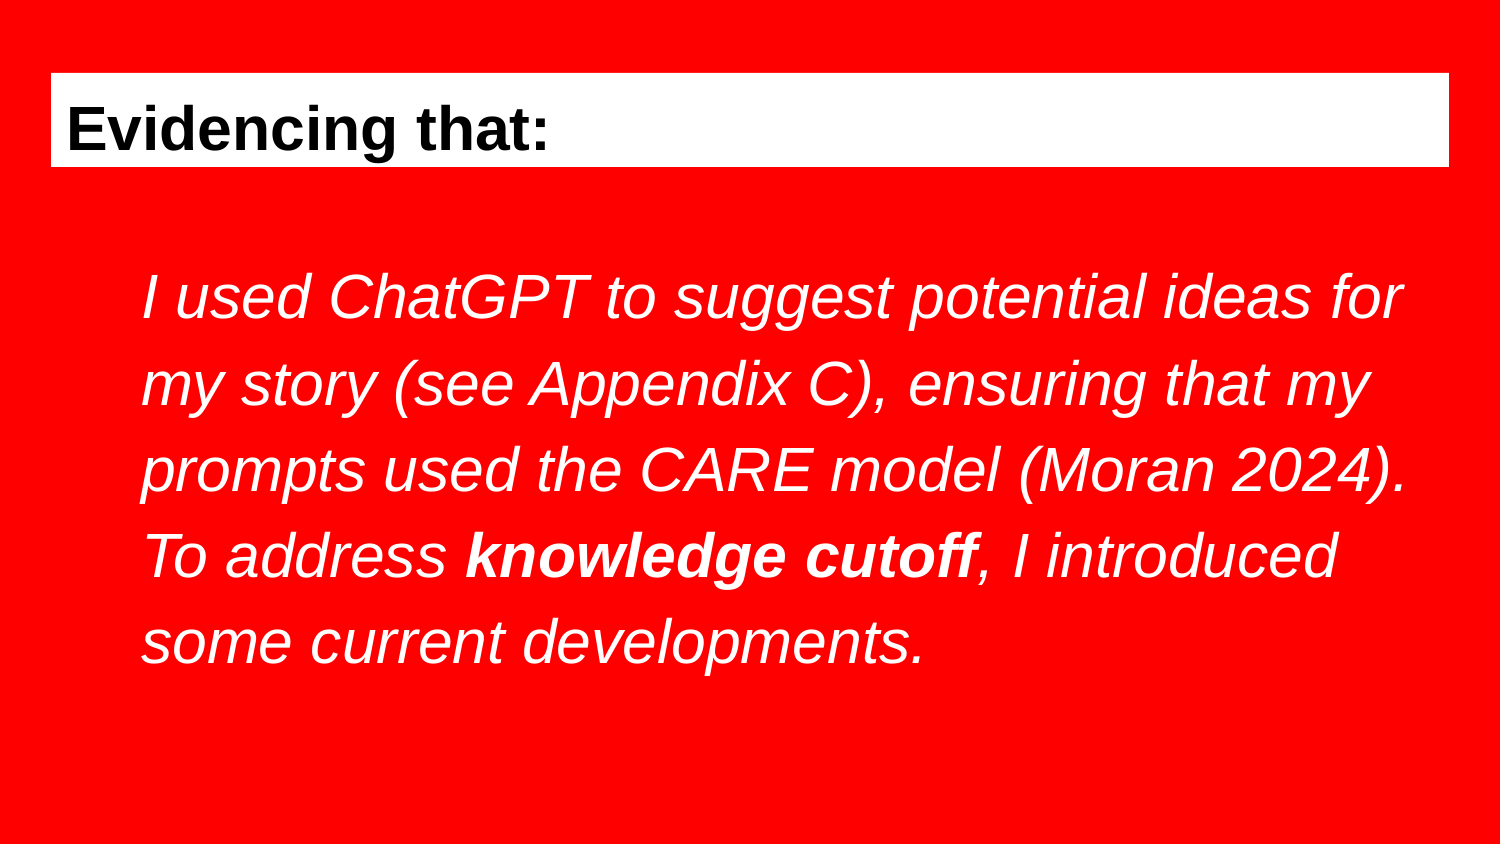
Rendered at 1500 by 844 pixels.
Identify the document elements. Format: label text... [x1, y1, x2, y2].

list I used ChatGPT to suggest potential ideas for my story (see Appendix C), ensuring that my prompts used the CARE model (Moran 2024). To address knowledge cutoff, I introduced some current developments. [51, 230, 1449, 750]
title Evidencing that: [51, 72, 1449, 167]
